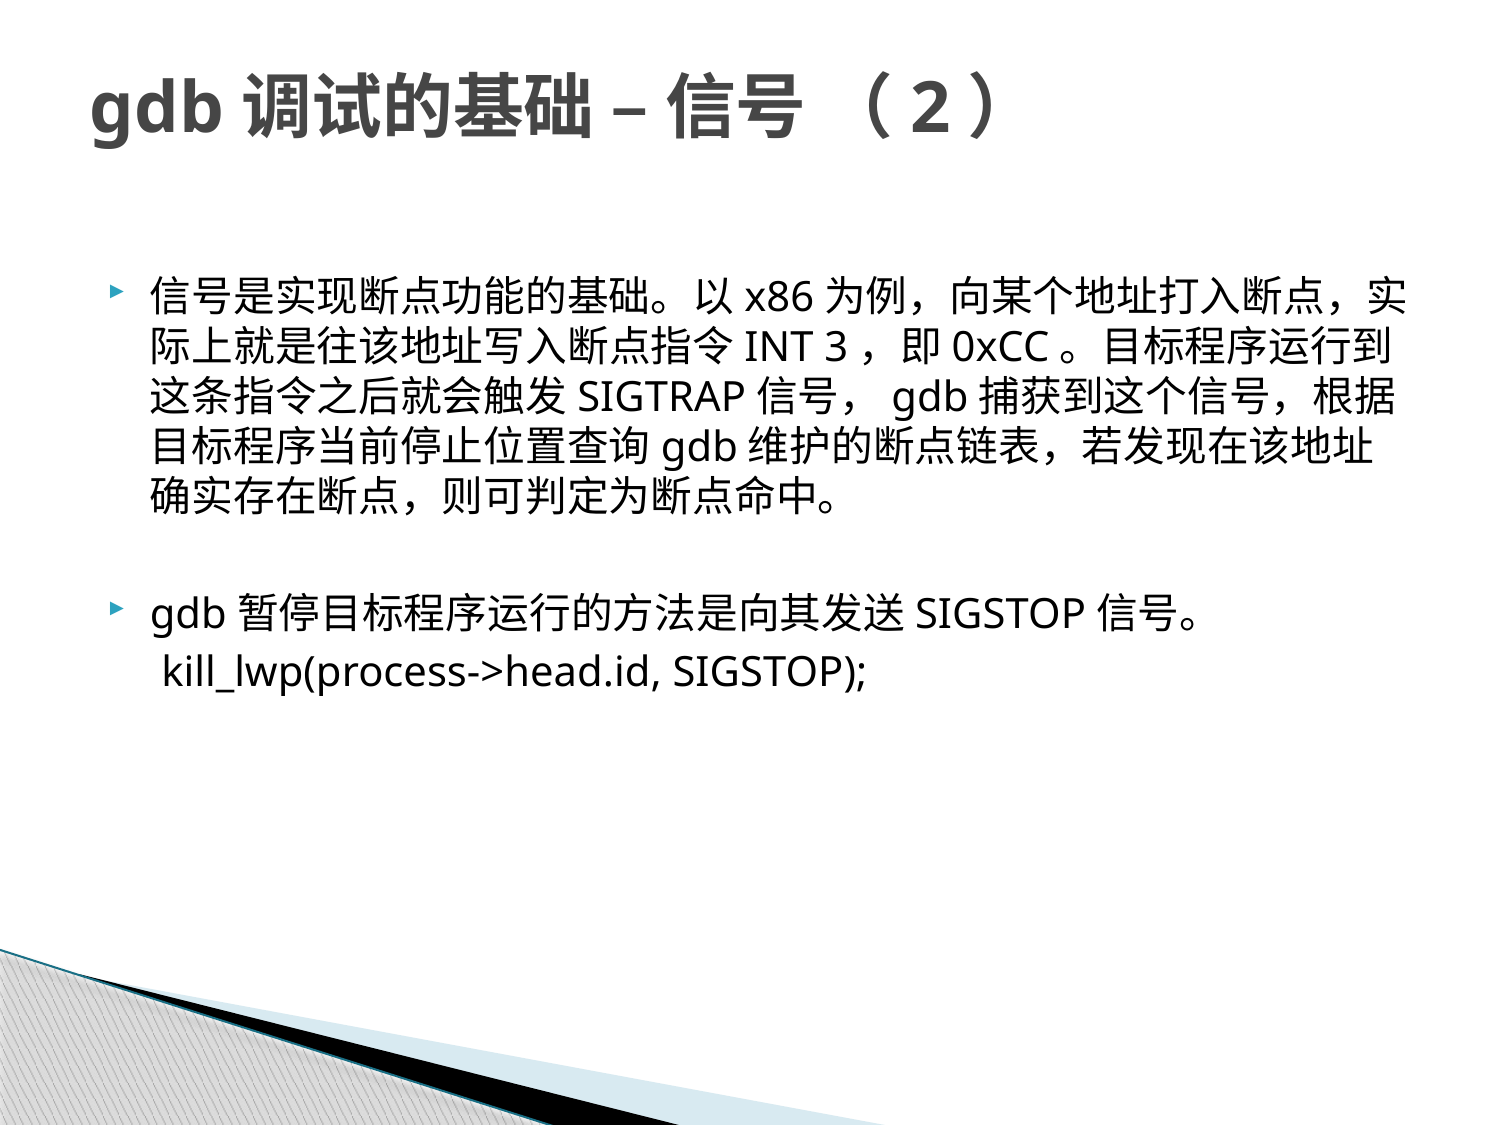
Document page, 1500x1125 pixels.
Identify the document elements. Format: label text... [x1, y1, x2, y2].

list 信号是实现断点功能的基础。以x86为例，向某个地址打入断点，实际上就是往该地址写入断点指令INT 3，即0xCC。目标程序运行到这条指令之后就会触发SIGTRAP信号，gdb捕获到这个信号，根据目标程序当前停止位置查询gdb维护的断点链表，若发现在该地址确实存在断点，则可判定为断点命中。 gdb暂停目标程序运行的方法是向其发送SIGSTOP信号。 kill_lwp(process->head.id, SIGSTOP); [75, 262, 1425, 975]
title gdb调试的基础 – 信号 （2） [75, 45, 1425, 163]
